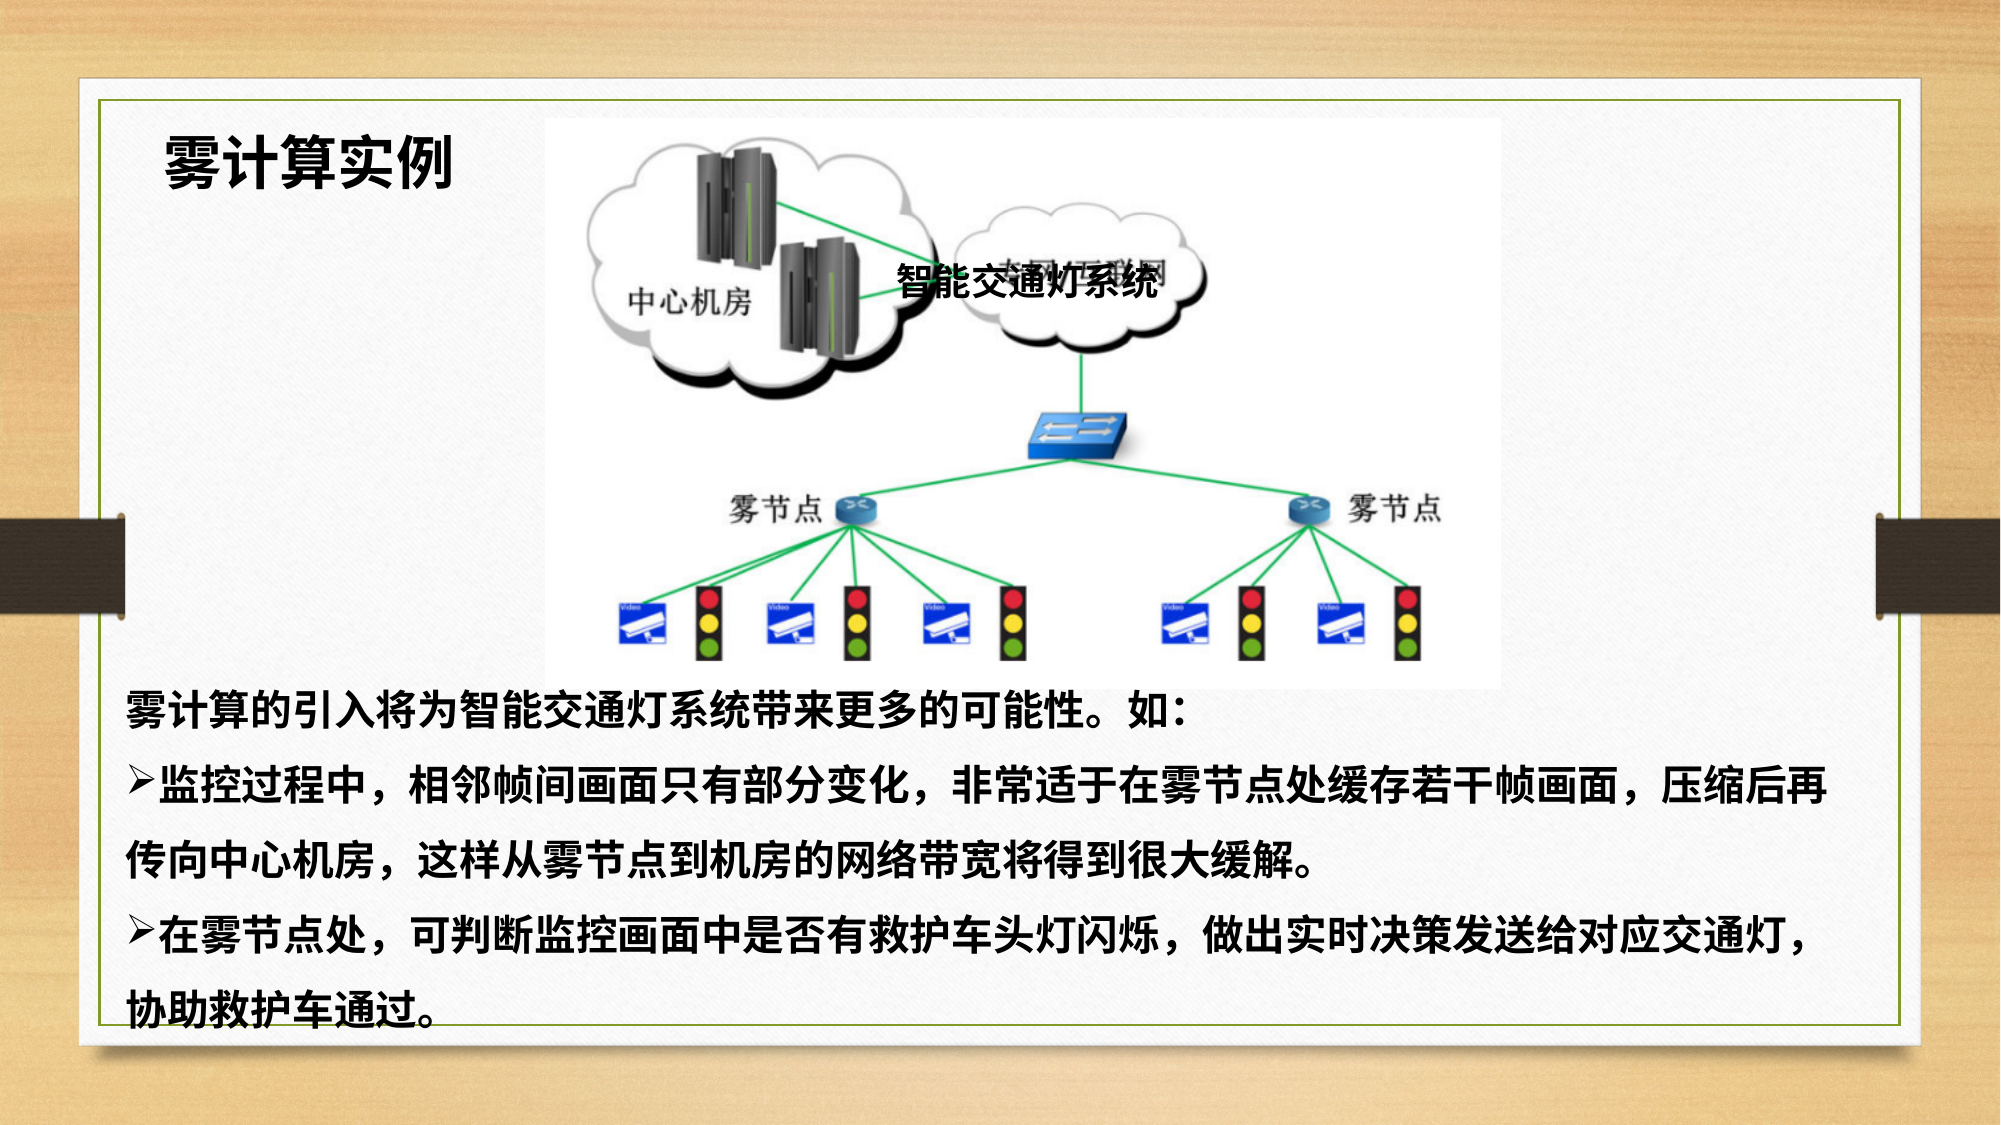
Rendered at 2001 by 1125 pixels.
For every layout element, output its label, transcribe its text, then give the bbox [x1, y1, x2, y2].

picture [0, 0, 2001, 1125]
text_box 雾计算的引入将为智能交通灯系统带来更多的可能性。如： 监控过程中，相邻帧间画面只有部分变化，非常适于在雾节点处缓存若干帧画面，压缩后再传向中心机房，这样从雾节点到机房的网络带宽将得到很大缓解。 在雾节点处，可判断监控画面中是否有救护车头灯闪烁，做出实时决策发送给对应交通灯，协助救护车通过。 [110, 651, 1876, 1092]
text_box 雾计算实例 [148, 118, 545, 204]
